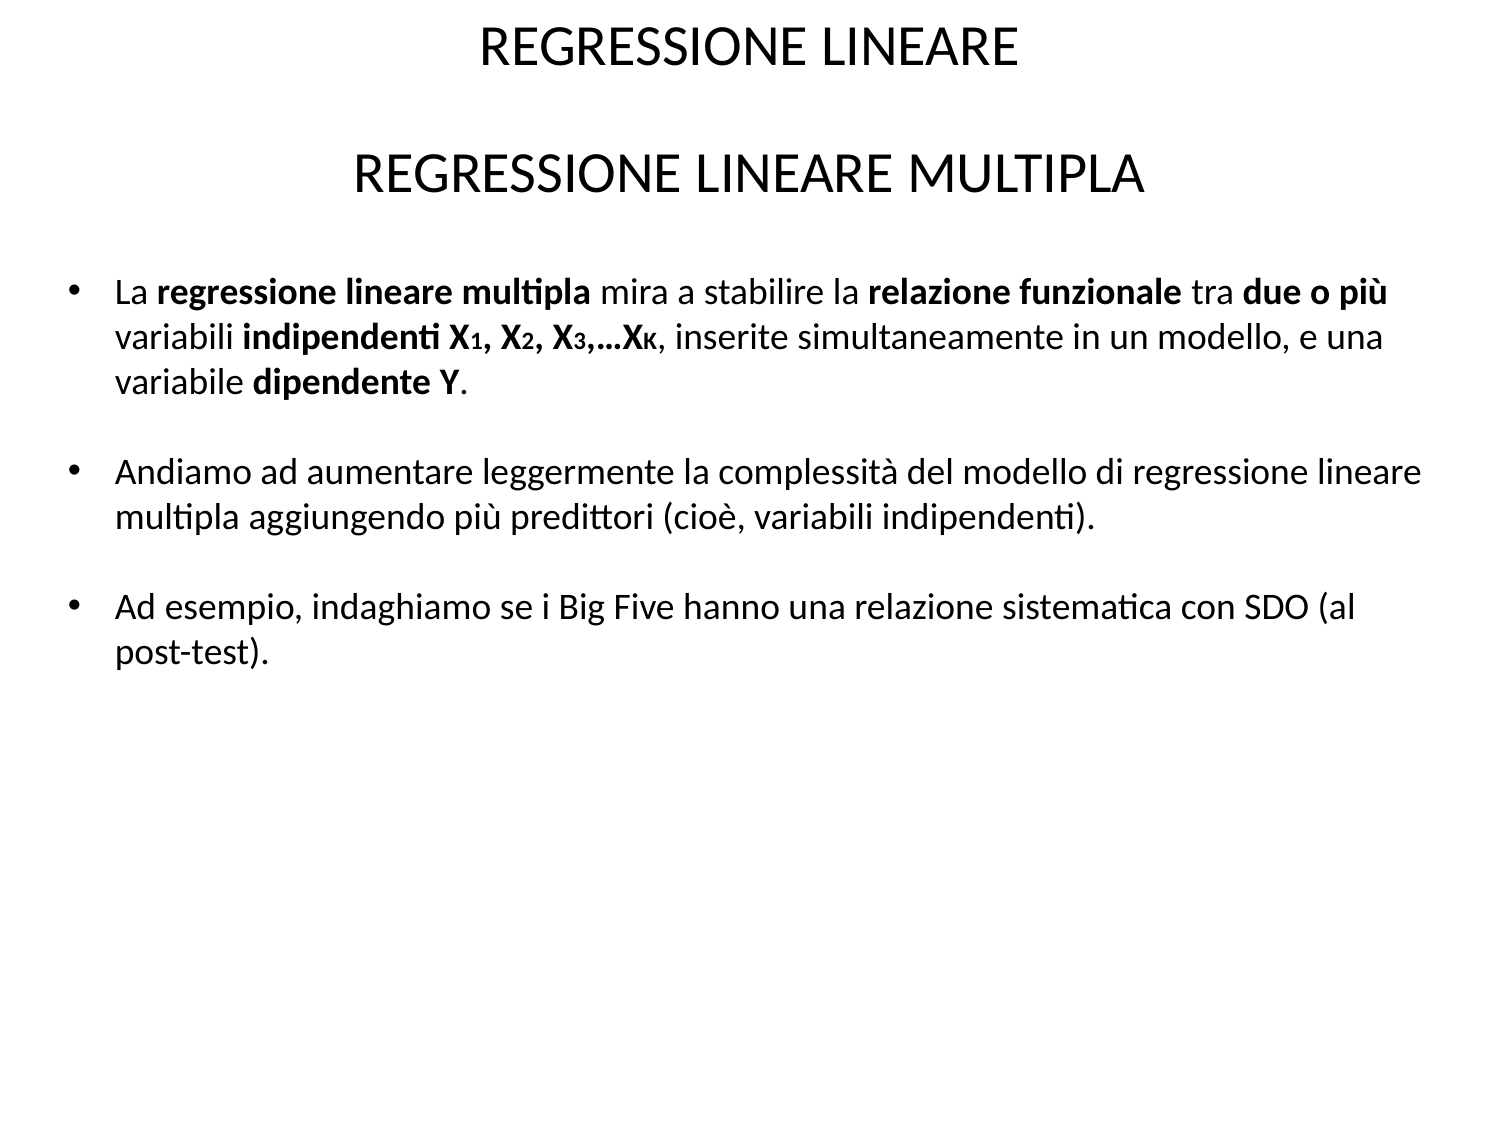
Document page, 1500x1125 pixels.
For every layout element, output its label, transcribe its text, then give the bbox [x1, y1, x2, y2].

text_box REGRESSIONE LINEARE [369, 0, 1131, 85]
text_box REGRESSIONE LINEARE MULTIPLA [329, 126, 1171, 212]
text_box La regressione lineare multipla mira a stabilire la relazione funzionale tra due o più variabili indipendenti X1, X2, X3,…XK, inserite simultaneamente in un modello, e una variabile dipendente Y. Andiamo ad aumentare leggermente la complessità del modello di regressione lineare multipla aggiungendo più predittori (cioè, variabili indipendenti). Ad esempio, indaghiamo se i Big Five hanno una relazione sistematica con SDO (al post-test). [53, 259, 1447, 680]
